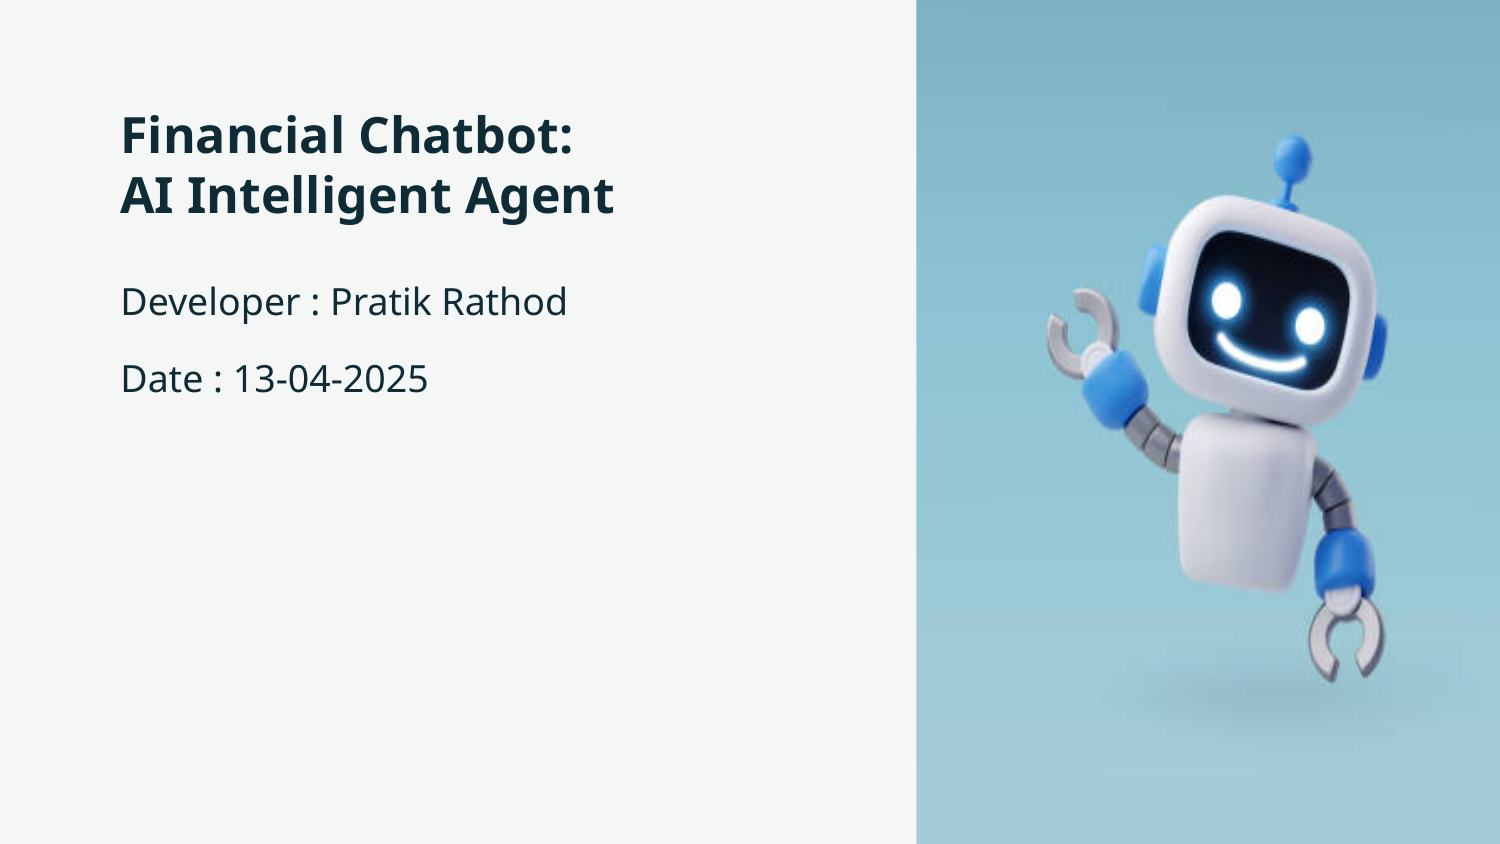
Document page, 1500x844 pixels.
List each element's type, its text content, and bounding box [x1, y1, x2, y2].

picture [916, 0, 1500, 844]
title Financial Chatbot: AI Intelligent Agent [105, 103, 911, 224]
subtitle Developer : Pratik Rathod Date : 13-04-2025 [105, 256, 817, 579]
